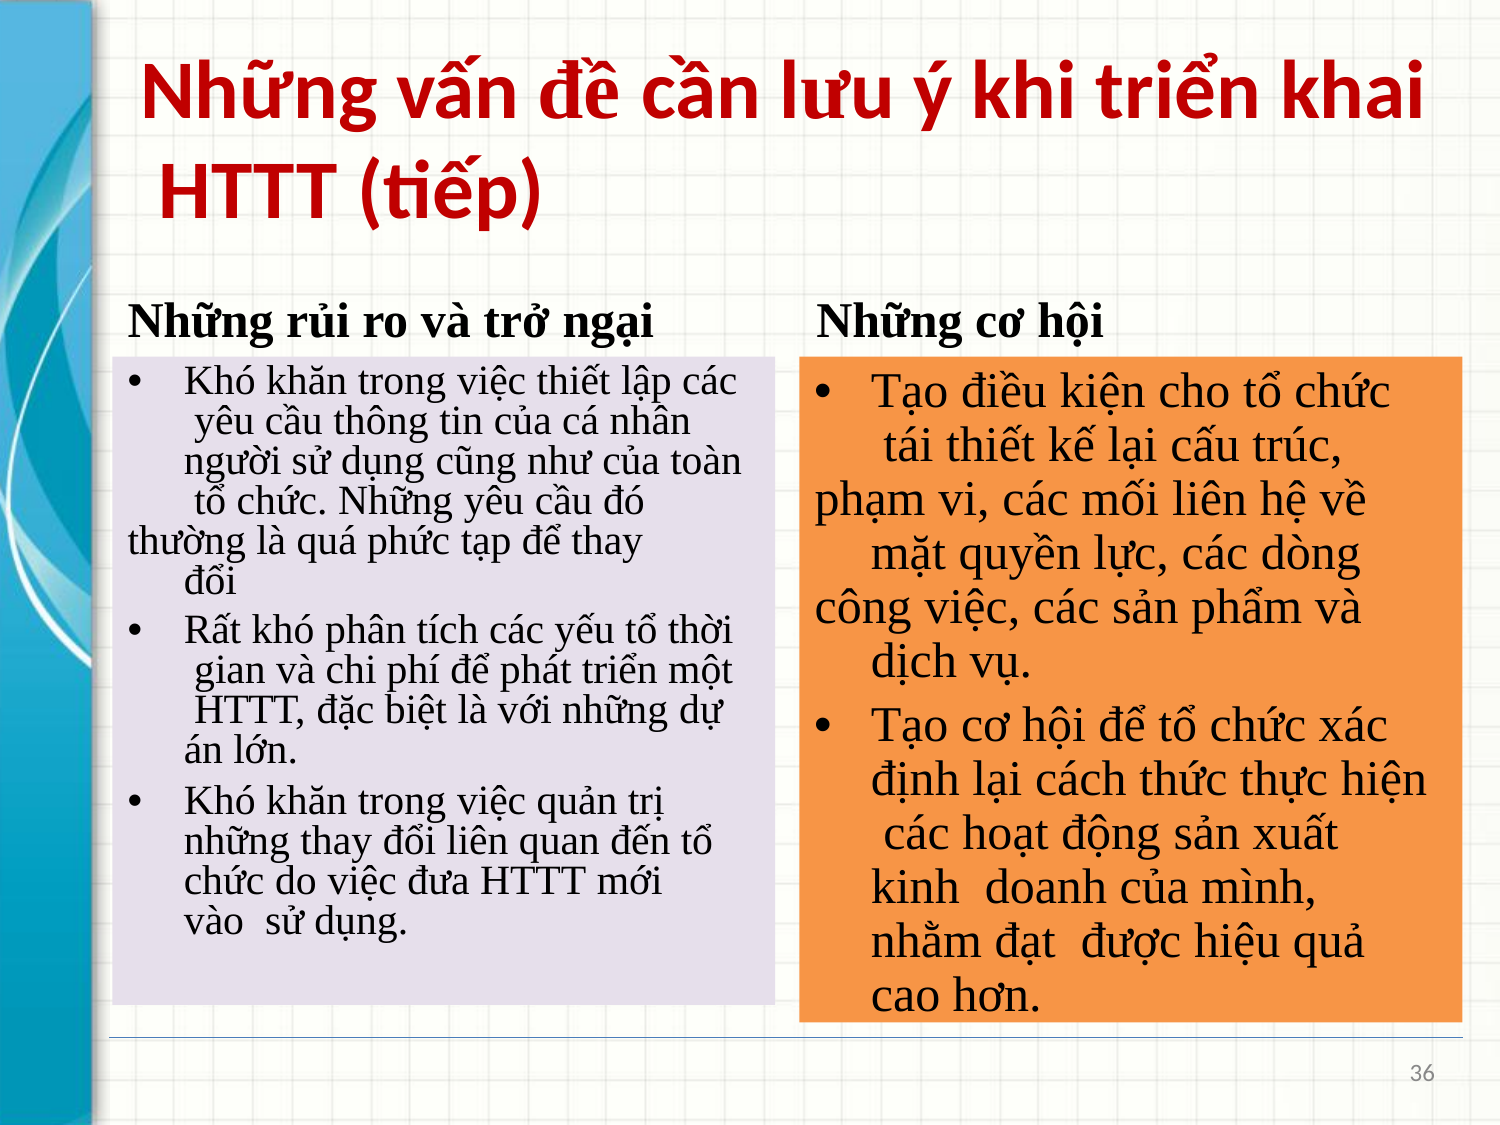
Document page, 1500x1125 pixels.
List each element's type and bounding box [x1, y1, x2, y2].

text_box [0, 0, 1500, 1125]
